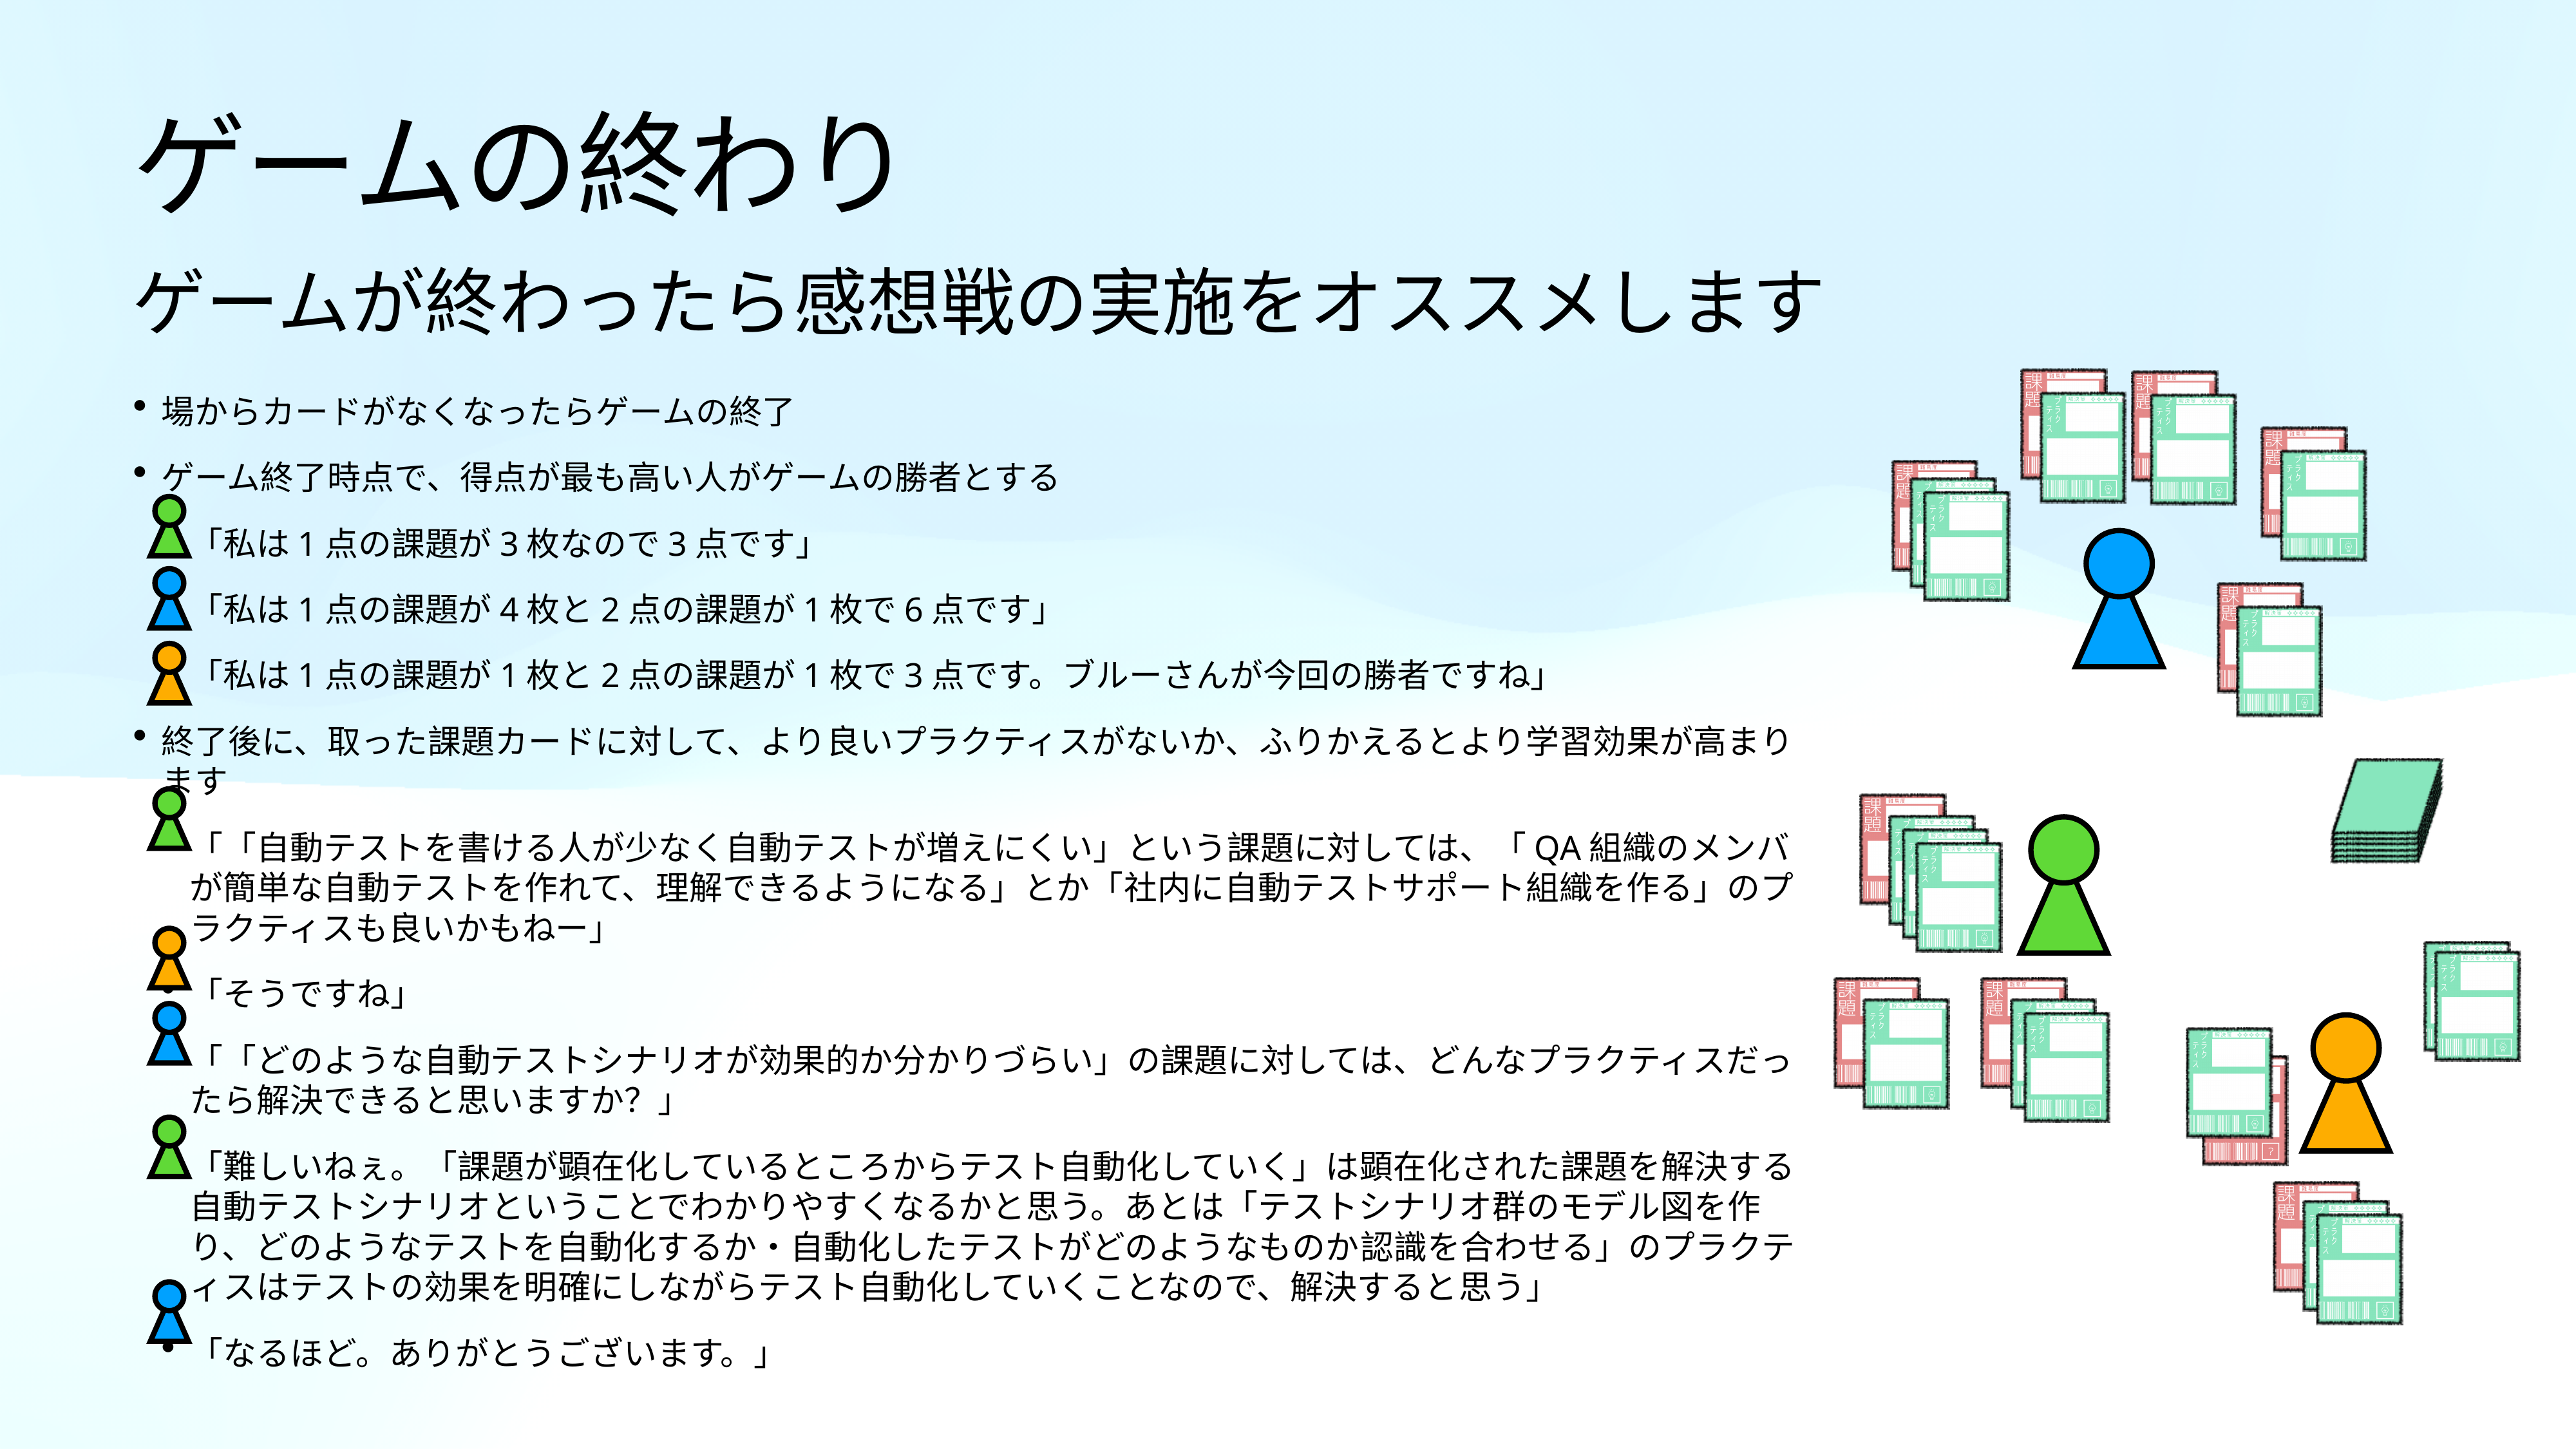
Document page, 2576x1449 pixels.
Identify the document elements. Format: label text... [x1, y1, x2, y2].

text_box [1923, 490, 2011, 602]
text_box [2330, 758, 2446, 865]
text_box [2201, 1055, 2289, 1167]
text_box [2020, 368, 2108, 480]
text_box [1859, 793, 1947, 905]
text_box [2279, 450, 2367, 562]
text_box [2423, 941, 2511, 1053]
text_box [1888, 815, 1976, 927]
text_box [2235, 605, 2324, 717]
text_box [1915, 841, 2003, 953]
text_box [2186, 1027, 2273, 1139]
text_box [150, 1282, 189, 1341]
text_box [2434, 951, 2522, 1063]
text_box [150, 1003, 189, 1063]
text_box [1909, 477, 1997, 589]
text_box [2075, 530, 2163, 667]
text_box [2316, 1213, 2403, 1325]
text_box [2302, 1200, 2390, 1312]
list ゲームが終わったら感想戦の実施をオススメします [127, 250, 2449, 350]
title ゲームの終わり [127, 113, 2449, 250]
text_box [2020, 817, 2108, 953]
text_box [1891, 460, 1979, 572]
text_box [2217, 582, 2304, 694]
list 場からカードがなくなったらゲームの終了 ゲーム終了時点で、得点が最も高い人がゲームの勝者とする 「私は1点の課題が3枚なので3点です」 「私は1点の課題が4枚と2点の課題が1枚で6点です」 「私は1点の課題が1枚と2点の課題が1枚で3点です。ブルーさんが今回の勝者ですね」 終了後に、取った課題カードに対して、より良いプラクティスがないか、ふりかえるとより学習効果が高まります 「「自動テストを書ける人が少なく自動テストが増えにくい」という課題に対しては、「QA組織のメンバが簡単な自動テストを作れて、理解できるようになる」とか「社内に自動テストサポート組織を作る」のプラクティスも良いかもねー」 「そうですね」 「「どのような自動テストシナリオが効果的か分かりづらい」の課題に対しては、どんなプラクティスだったら解決できると思いますか？」 「難しいねぇ。「課題が顕在化しているところからテスト自動化していく」は顕在化された課題を解決する自動テストシナリオということでわかりやすくなるかと思う。あとは「テストシナリオ群のモデル図を作り、どのようなテストを自動化するか・自動化したテストがどのようなものか認識を合わせる」のプラクティスはテストの効果を明確にしながらテスト自動化していくことなので、解決すると思う」 「なるほど。ありがとうございます。」 [127, 384, 1830, 1385]
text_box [2260, 426, 2348, 538]
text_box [150, 1117, 189, 1177]
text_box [2009, 998, 2098, 1110]
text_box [1833, 977, 1921, 1089]
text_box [2302, 1014, 2390, 1151]
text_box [2150, 393, 2237, 506]
picture [0, 0, 2576, 1449]
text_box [2039, 392, 2127, 504]
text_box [150, 788, 189, 849]
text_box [1902, 828, 1989, 940]
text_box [150, 496, 189, 556]
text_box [2131, 370, 2219, 482]
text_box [1862, 998, 1950, 1110]
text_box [150, 643, 189, 703]
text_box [150, 568, 189, 629]
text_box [1980, 977, 2068, 1089]
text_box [2273, 1180, 2360, 1293]
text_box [150, 928, 189, 988]
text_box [2023, 1011, 2111, 1123]
